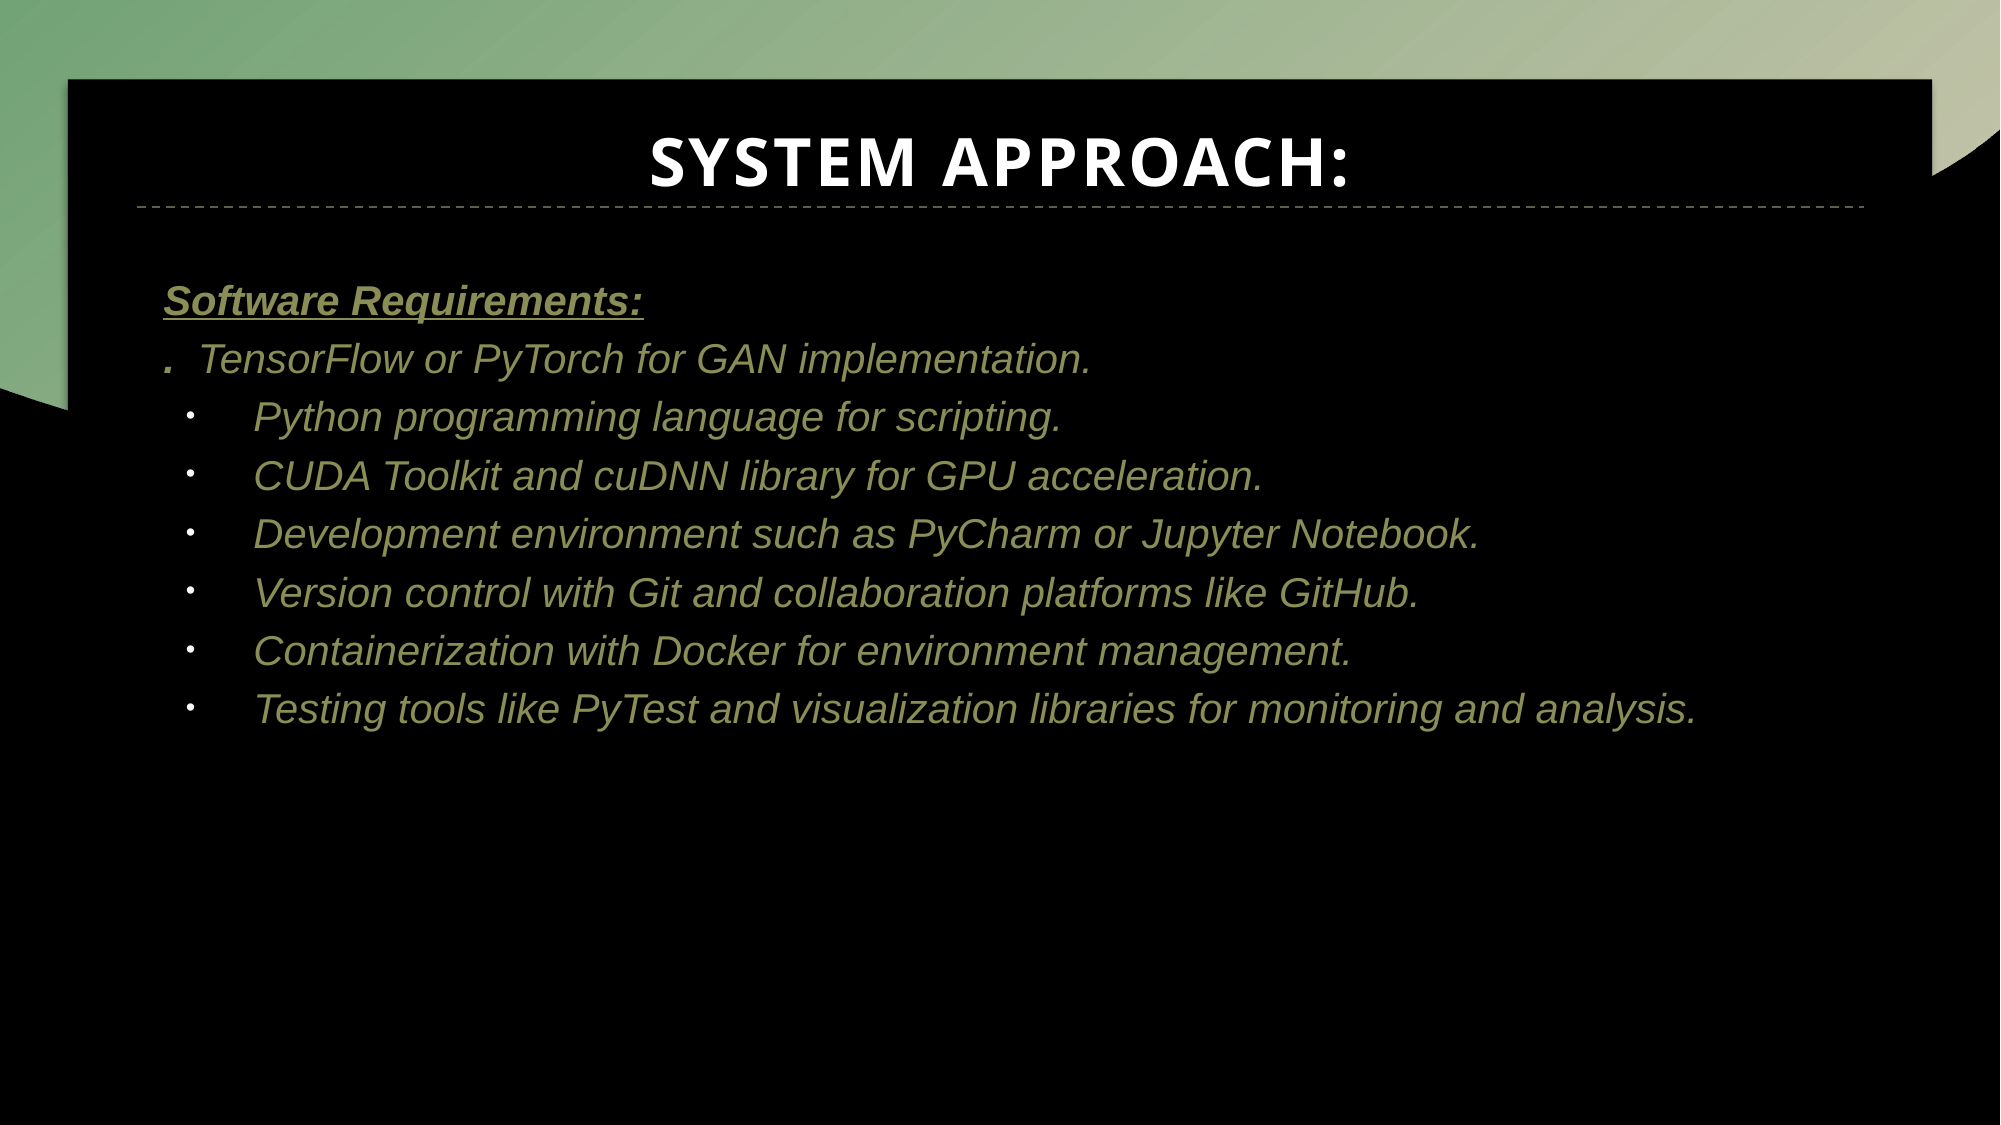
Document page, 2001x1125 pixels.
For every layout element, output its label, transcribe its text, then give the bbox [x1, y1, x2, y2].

list Software Requirements: . TensorFlow or PyTorch for GAN implementation. Python programming language for scripting. CUDA Toolkit and cuDNN library for GPU acceleration. Development environment such as PyCharm or Jupyter Notebook. Version control with Git and collaboration platforms like GitHub. Containerization with Docker for environment management. Testing tools like PyTest and visualization libraries for monitoring and analysis. [148, 207, 1876, 1014]
title SYSTEM APPROACH: [137, 111, 1863, 208]
